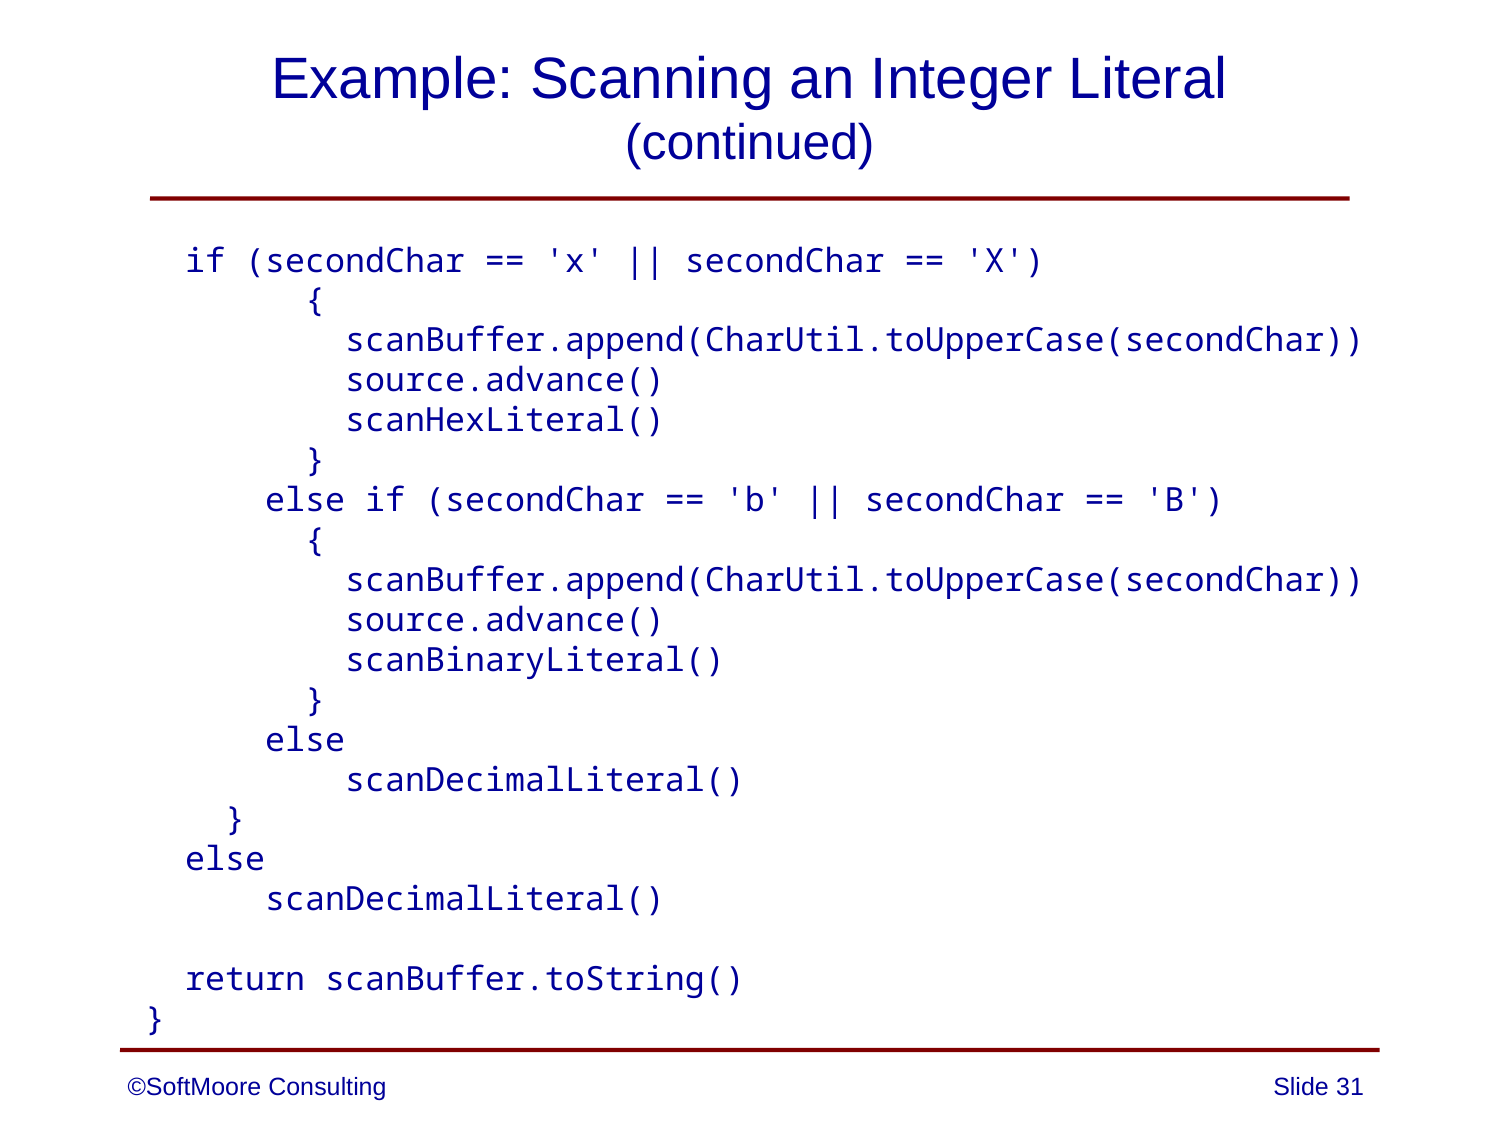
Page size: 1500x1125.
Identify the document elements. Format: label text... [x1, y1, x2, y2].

slide_number Slide 31 [1078, 1061, 1380, 1109]
title Example: Scanning an Integer Literal (continued) [149, 22, 1350, 188]
footer ©SoftMoore Consulting [111, 1061, 563, 1109]
list if (secondChar == 'x' || secondChar == 'X') { scanBuffer.append(CharUtil.toUpperCase(secondChar)) source.advance() scanHexLiteral() } else if (secondChar == 'b' || secondChar == 'B') { scanBuffer.append(CharUtil.toUpperCase(secondChar)) source.advance() scanBinaryLiteral() } else scanDecimalLiteral() } else scanDecimalLiteral() return scanBuffer.toString() } [74, 223, 1426, 1034]
